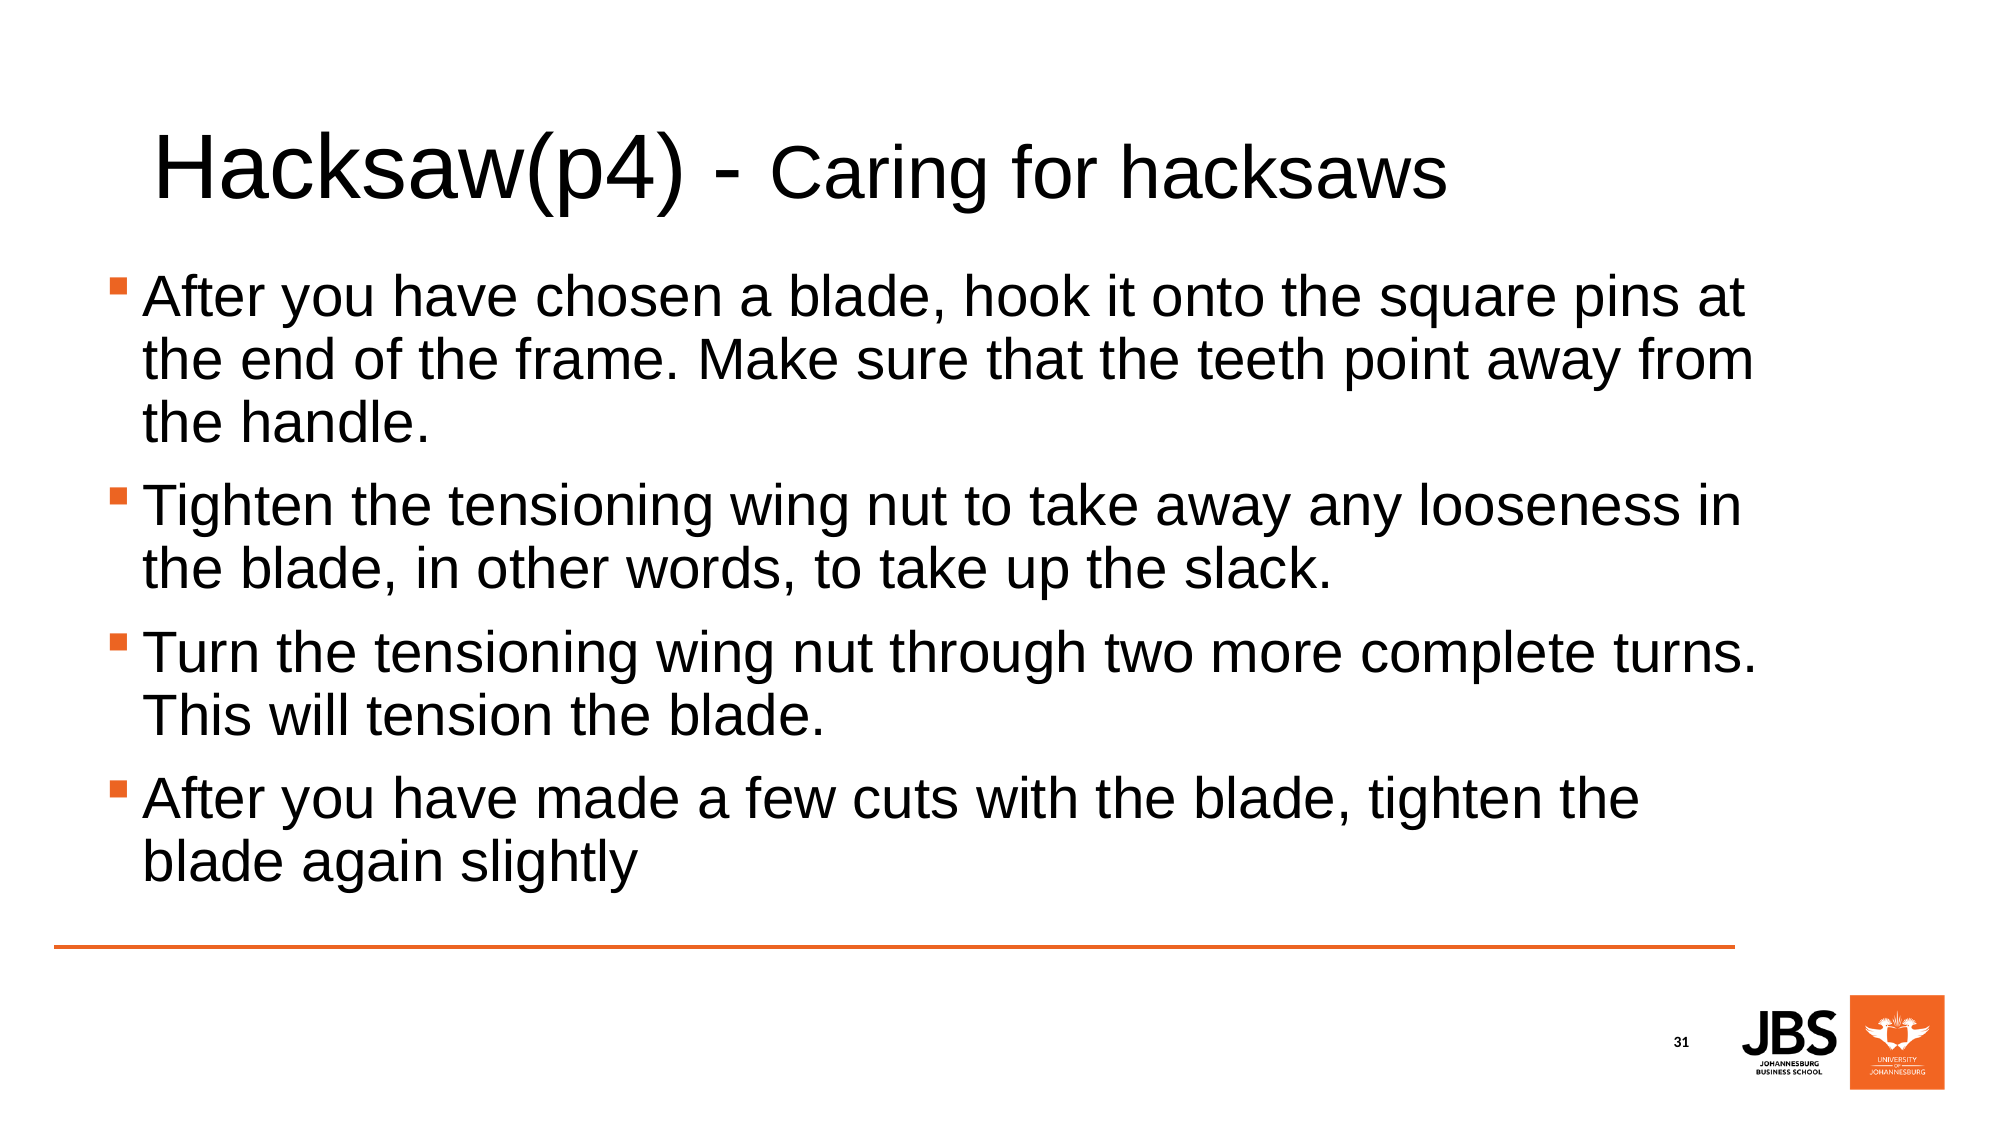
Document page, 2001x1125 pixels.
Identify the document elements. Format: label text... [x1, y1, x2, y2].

title Hacksaw(p4) - Caring for hacksaws [137, 59, 1863, 278]
list After you have chosen a blade, hook it onto the square pins at the end of the frame. Make sure that the teeth point away from the handle. Tighten the tensioning wing nut to take away any looseness in the blade, in other words, to take up the slack. Turn the tensioning wing nut through two more complete turns. This will tension the blade. After you have made a few cuts with the blade, tighten the blade again slightly [90, 258, 1816, 973]
picture [1728, 981, 1958, 1103]
